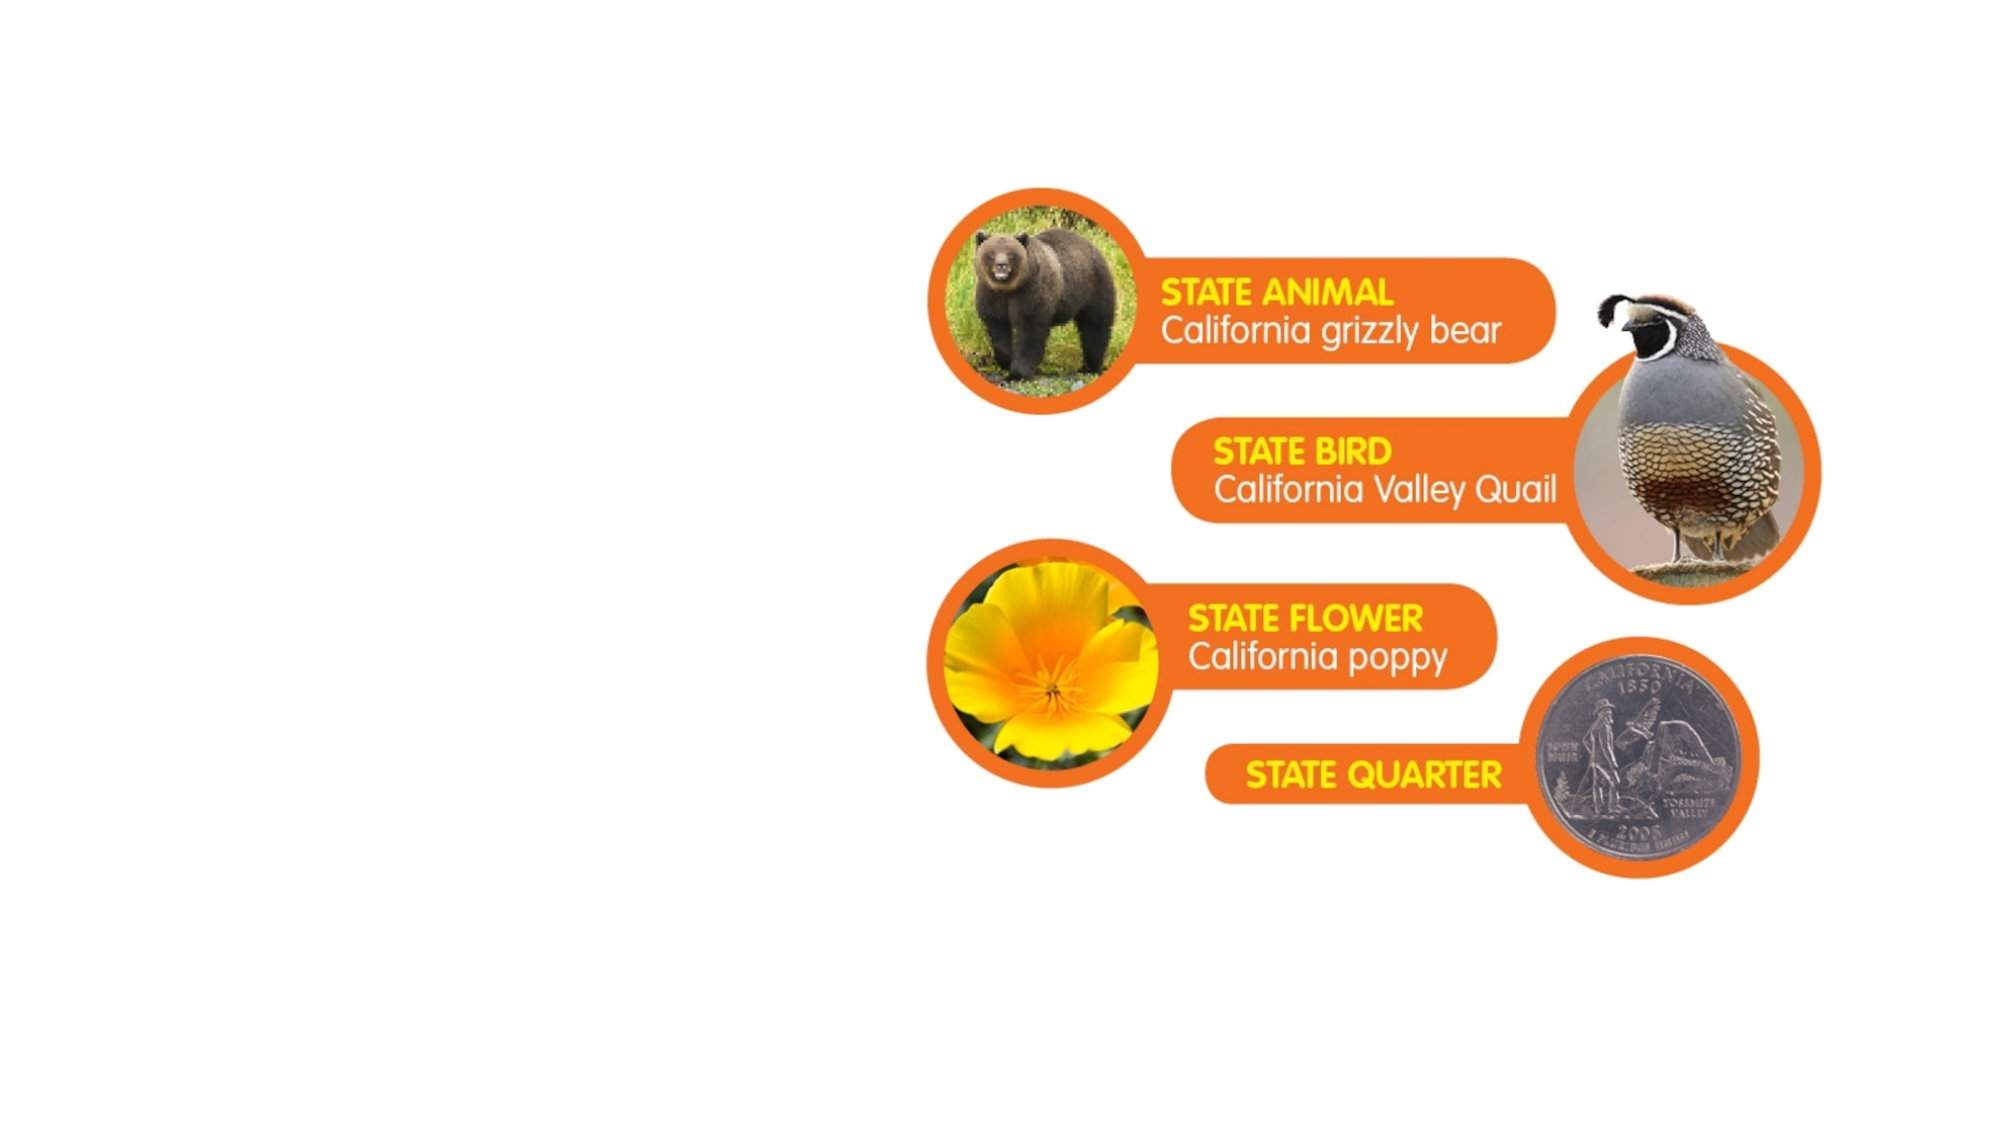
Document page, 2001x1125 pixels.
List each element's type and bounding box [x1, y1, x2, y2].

picture [895, 167, 1859, 891]
